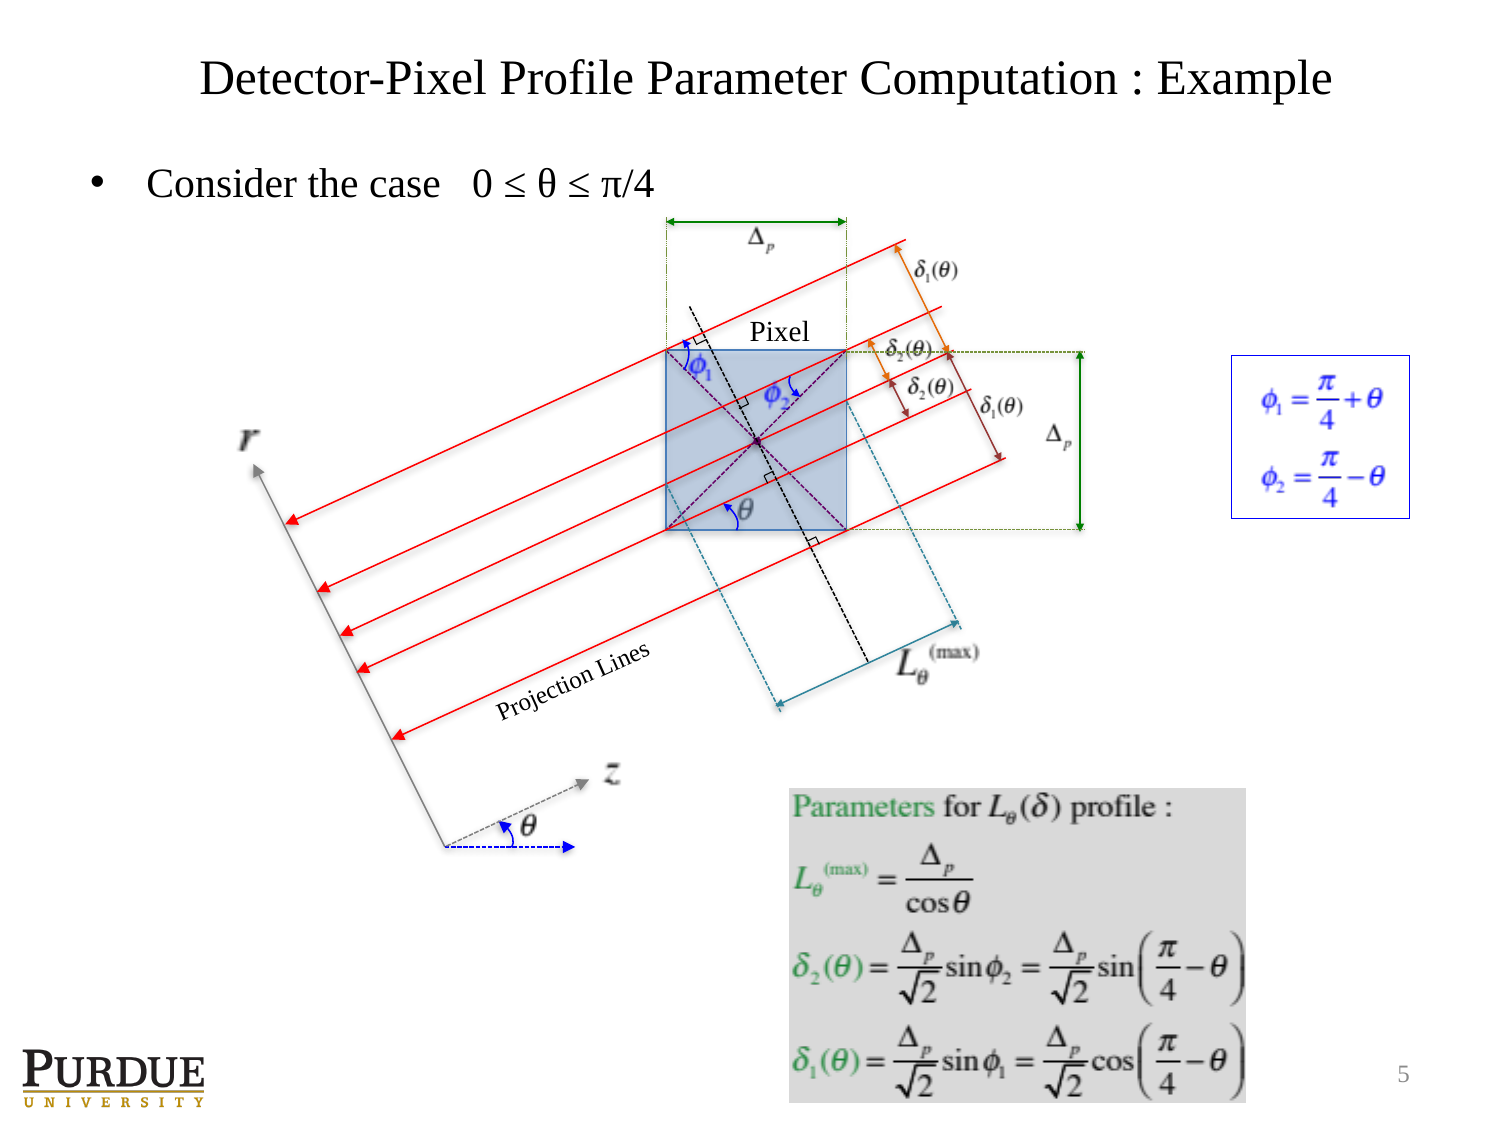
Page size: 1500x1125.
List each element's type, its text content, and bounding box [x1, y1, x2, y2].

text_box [685, 347, 715, 384]
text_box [339, 601, 350, 636]
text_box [934, 364, 941, 372]
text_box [516, 807, 541, 841]
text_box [806, 536, 817, 542]
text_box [789, 787, 1247, 1103]
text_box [894, 243, 950, 351]
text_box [1258, 361, 1390, 510]
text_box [232, 422, 265, 458]
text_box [391, 457, 1006, 740]
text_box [444, 779, 590, 848]
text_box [846, 535, 962, 630]
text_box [744, 220, 778, 256]
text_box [316, 533, 386, 593]
list Consider the case 0 ≤ θ ≤ π/4 [75, 148, 1425, 975]
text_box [977, 392, 1025, 421]
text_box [846, 400, 962, 529]
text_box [598, 755, 625, 789]
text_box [284, 239, 907, 525]
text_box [1041, 417, 1076, 453]
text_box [946, 361, 1002, 462]
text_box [665, 483, 781, 713]
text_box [356, 601, 386, 673]
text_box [696, 339, 707, 345]
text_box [760, 375, 793, 413]
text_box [912, 256, 960, 285]
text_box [912, 374, 941, 399]
slide_number 5 [1250, 1042, 1425, 1103]
text_box [1231, 355, 1410, 519]
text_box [253, 463, 446, 848]
title Detector-Pixel Profile Parameter Computation : Example [154, 15, 1379, 133]
